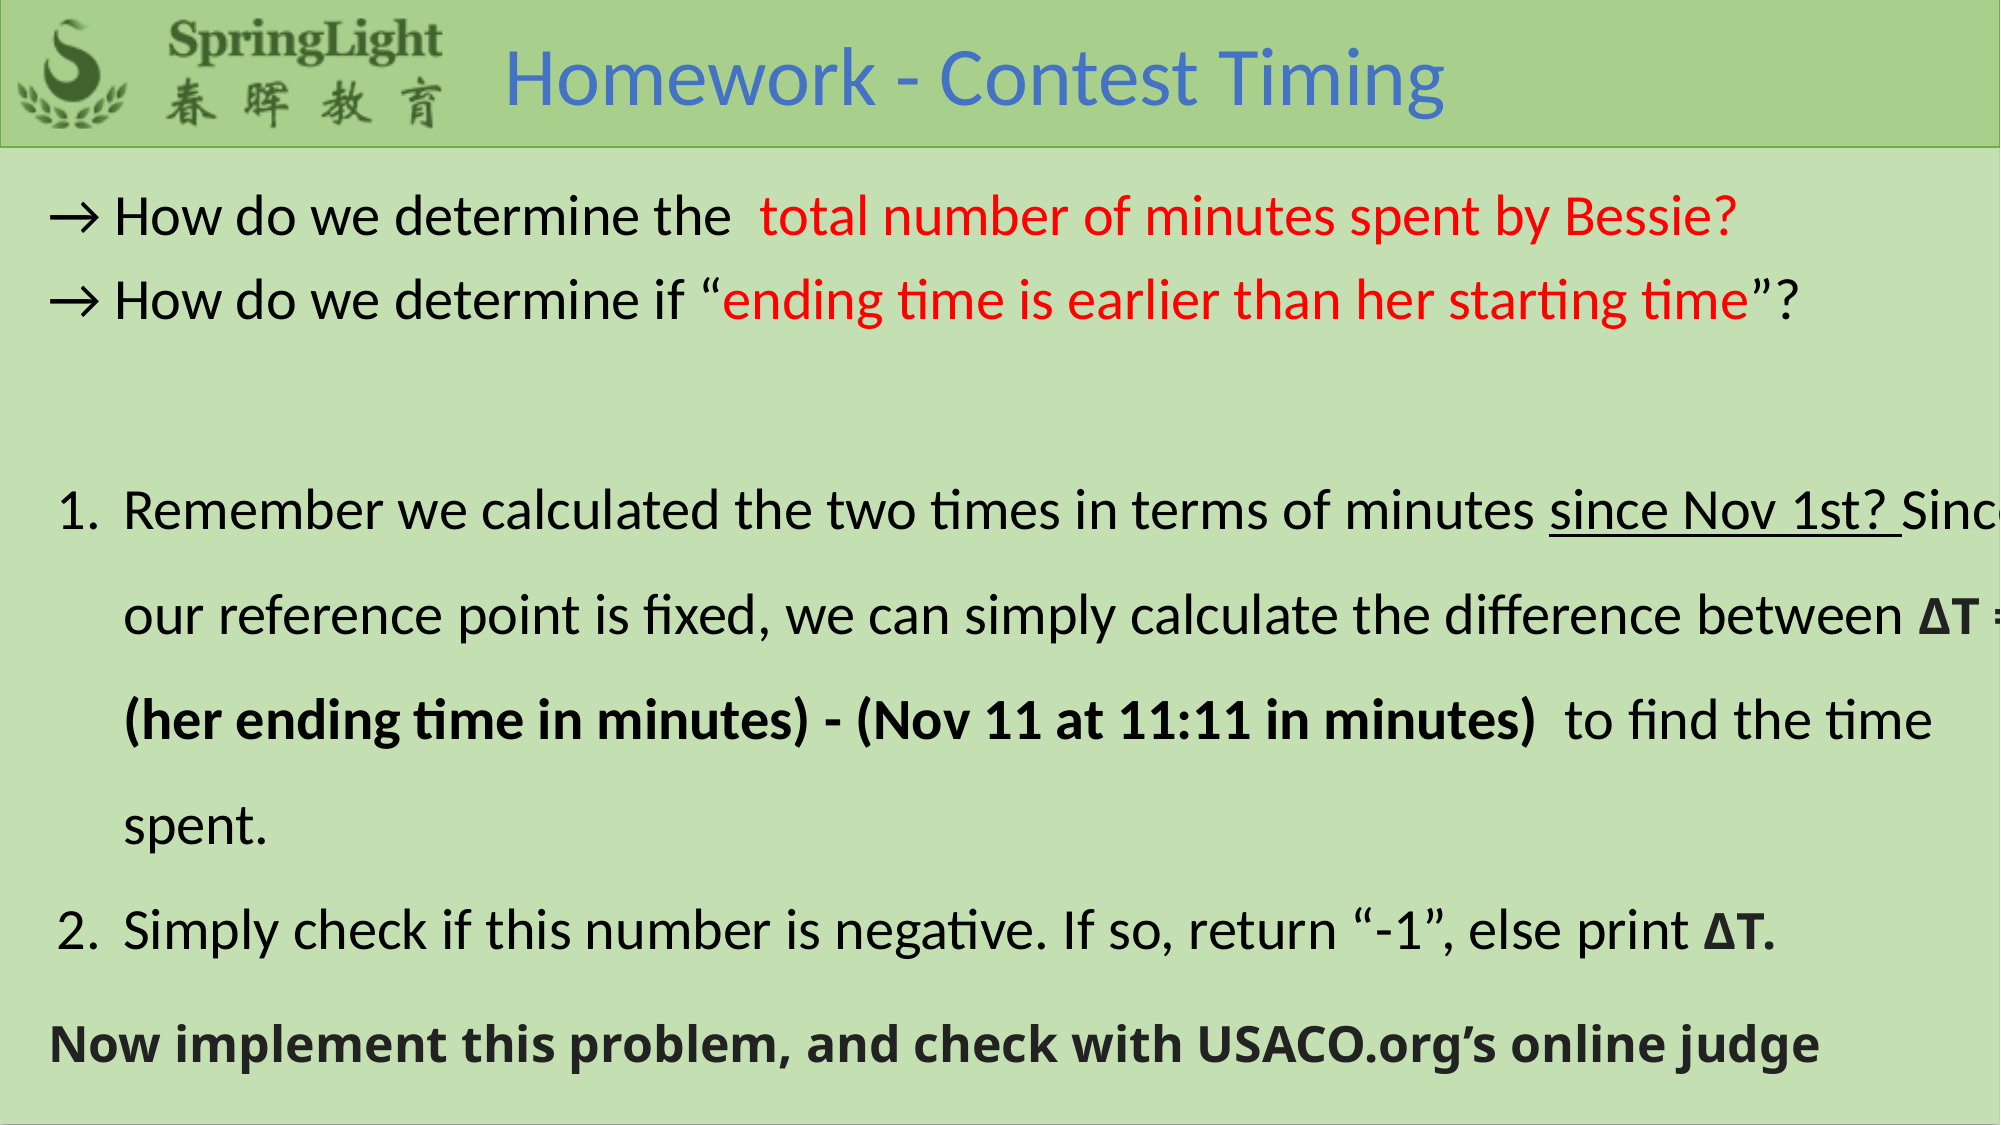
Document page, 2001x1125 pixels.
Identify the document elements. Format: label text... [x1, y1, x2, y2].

picture [11, 12, 454, 134]
list → How do we determine the total number of minutes spent by Bessie? → How do we determine if “ending time is earlier than her starting time”? Remember we calculated the two times in terms of minutes since Nov 1st? Since our reference point is fixed, we can simply calculate the difference between ΔT = (her ending time in minutes) - (Nov 11 at 11:11 in minutes) to find the time spent. Simply check if this number is negative. If so, return “-1”, else print ΔT. Now implement this problem, and check with USACO.org’s online judge Answer: https://repl.it/repls/DigitalSuspiciousTransversal (don’t look if you haven’t attempted it yet! ;) ) [33, 177, 2000, 1021]
text_box Homework - Contest Timing [489, 15, 1980, 131]
text_box [0, 147, 2000, 1124]
text_box [0, 0, 2000, 147]
